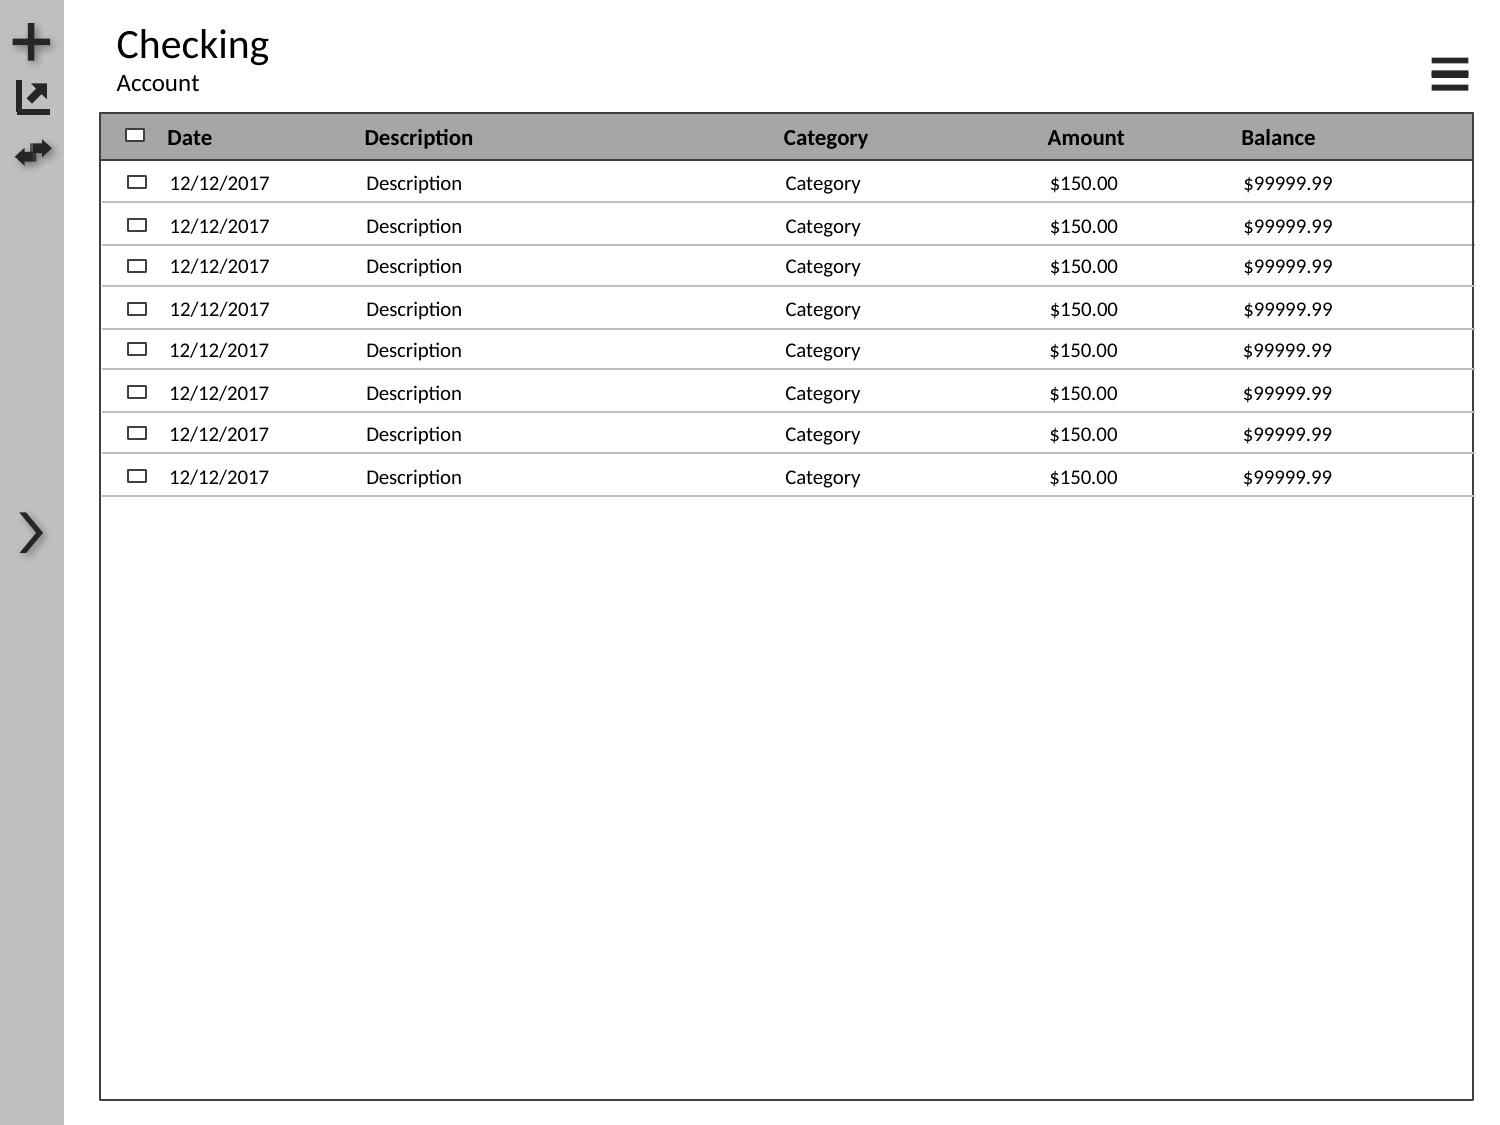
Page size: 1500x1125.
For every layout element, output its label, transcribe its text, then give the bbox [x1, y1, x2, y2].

text_box [0, 0, 64, 1125]
text_box Checking Account [101, 9, 515, 104]
text_box [17, 510, 45, 556]
text_box [10, 21, 52, 63]
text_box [17, 79, 51, 113]
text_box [14, 139, 52, 166]
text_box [1424, 45, 1476, 104]
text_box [99, 112, 1476, 1101]
